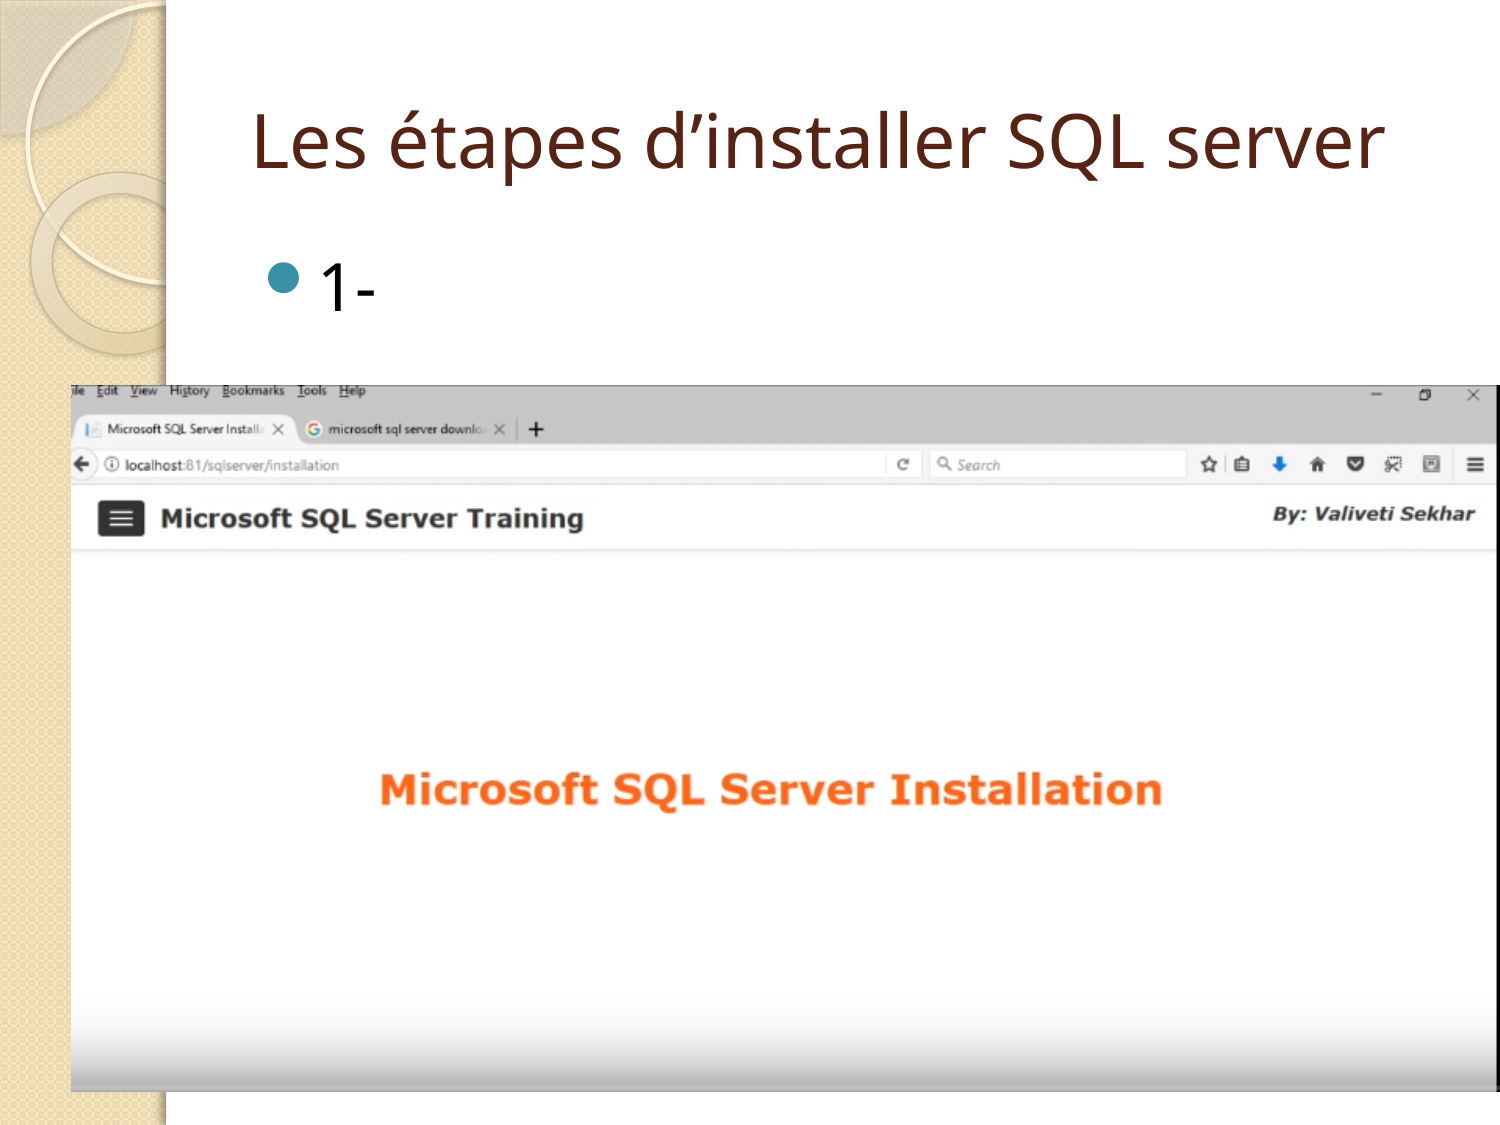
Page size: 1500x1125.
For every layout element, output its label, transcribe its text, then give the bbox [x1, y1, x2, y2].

title Les étapes d’installer SQL server [235, 45, 1466, 233]
picture [71, 385, 1500, 1092]
list 1- [235, 237, 1466, 382]
